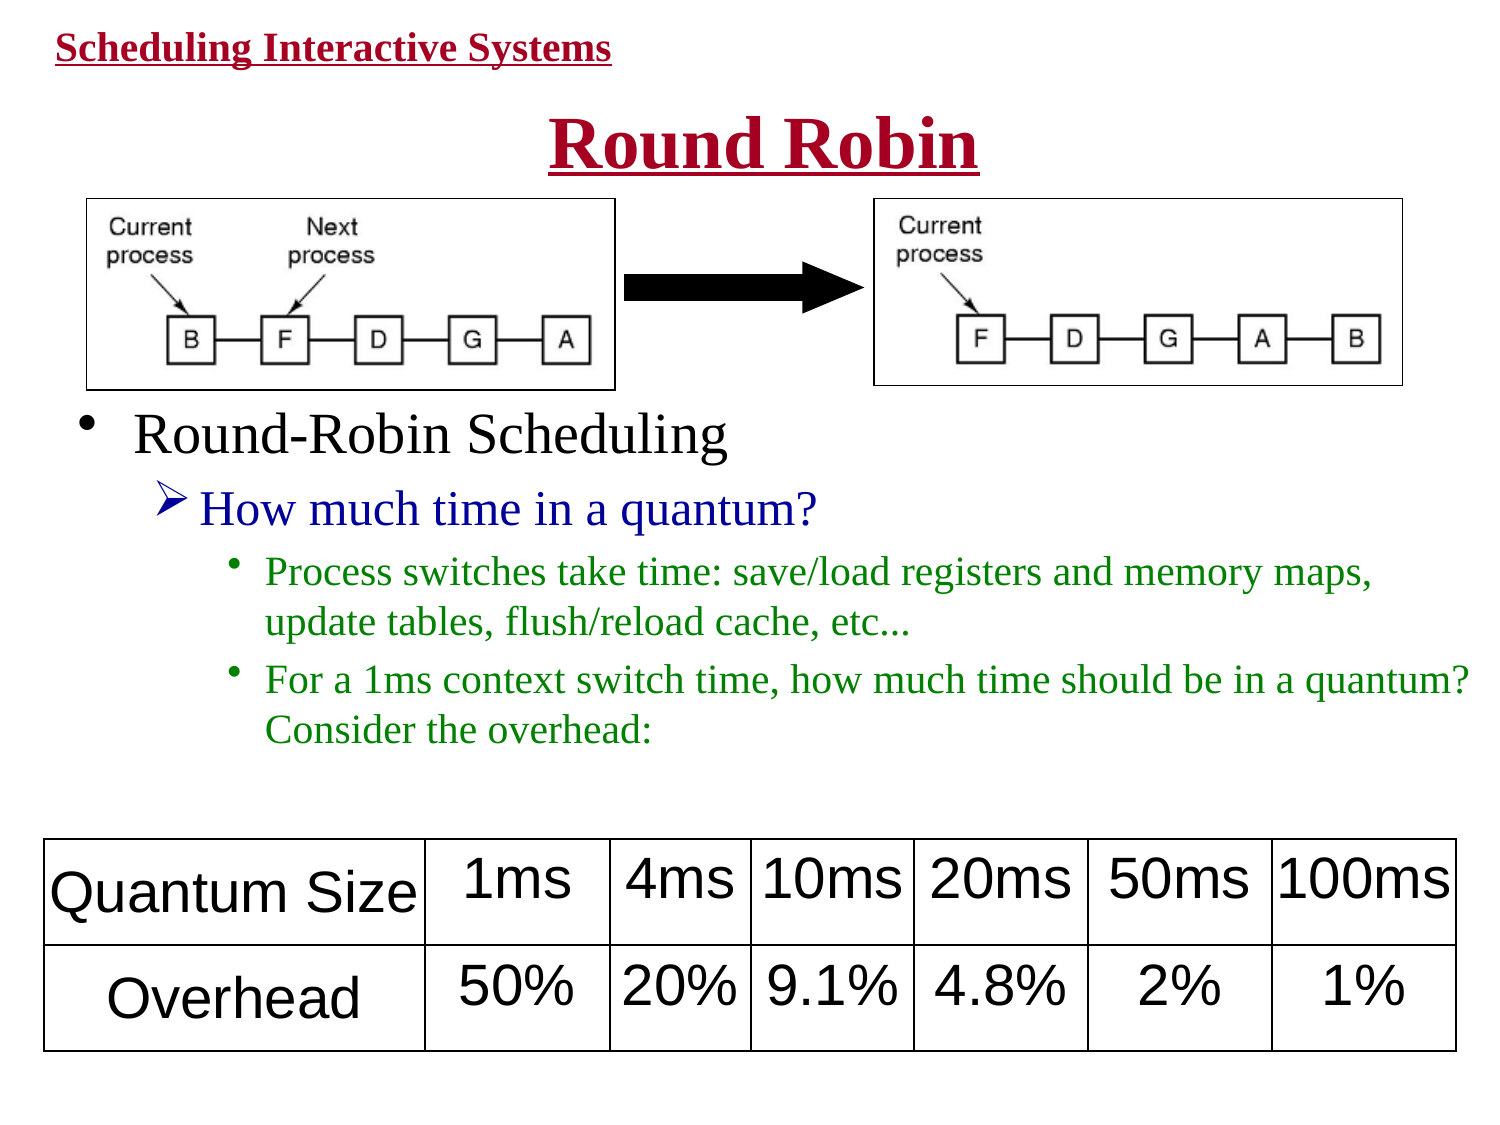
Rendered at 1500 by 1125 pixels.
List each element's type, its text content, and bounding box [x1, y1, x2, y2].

table_cell 9.1% [752, 946, 913, 1050]
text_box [874, 199, 1402, 385]
list Round-Robin Scheduling How much time in a quantum? Process switches take time: save/load registers and memory maps, update tables, flush/reload cache, etc... For a 1ms context switch time, how much time should be in a quantum? Consider the overhead: [62, 387, 1500, 838]
table_cell 20% [611, 946, 750, 1050]
table_header 20ms [915, 840, 1087, 944]
table_cell 2% [1089, 946, 1271, 1050]
table_header 4ms [611, 840, 750, 944]
text_box Scheduling Interactive Systems [0, 0, 668, 92]
table_cell 4.8% [915, 946, 1087, 1050]
table_cell Overhead [45, 946, 424, 1050]
table_cell 50% [426, 946, 609, 1050]
table_header 10ms [752, 840, 913, 944]
table_header Quantum Size [45, 840, 424, 944]
table_cell 1% [1273, 946, 1455, 1050]
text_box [87, 199, 615, 390]
table_header 100ms [1273, 840, 1455, 944]
text_box [624, 262, 863, 313]
text_box Round Robin [126, 44, 1402, 232]
table_header 50ms [1089, 840, 1271, 944]
table_header 1ms [426, 840, 609, 944]
